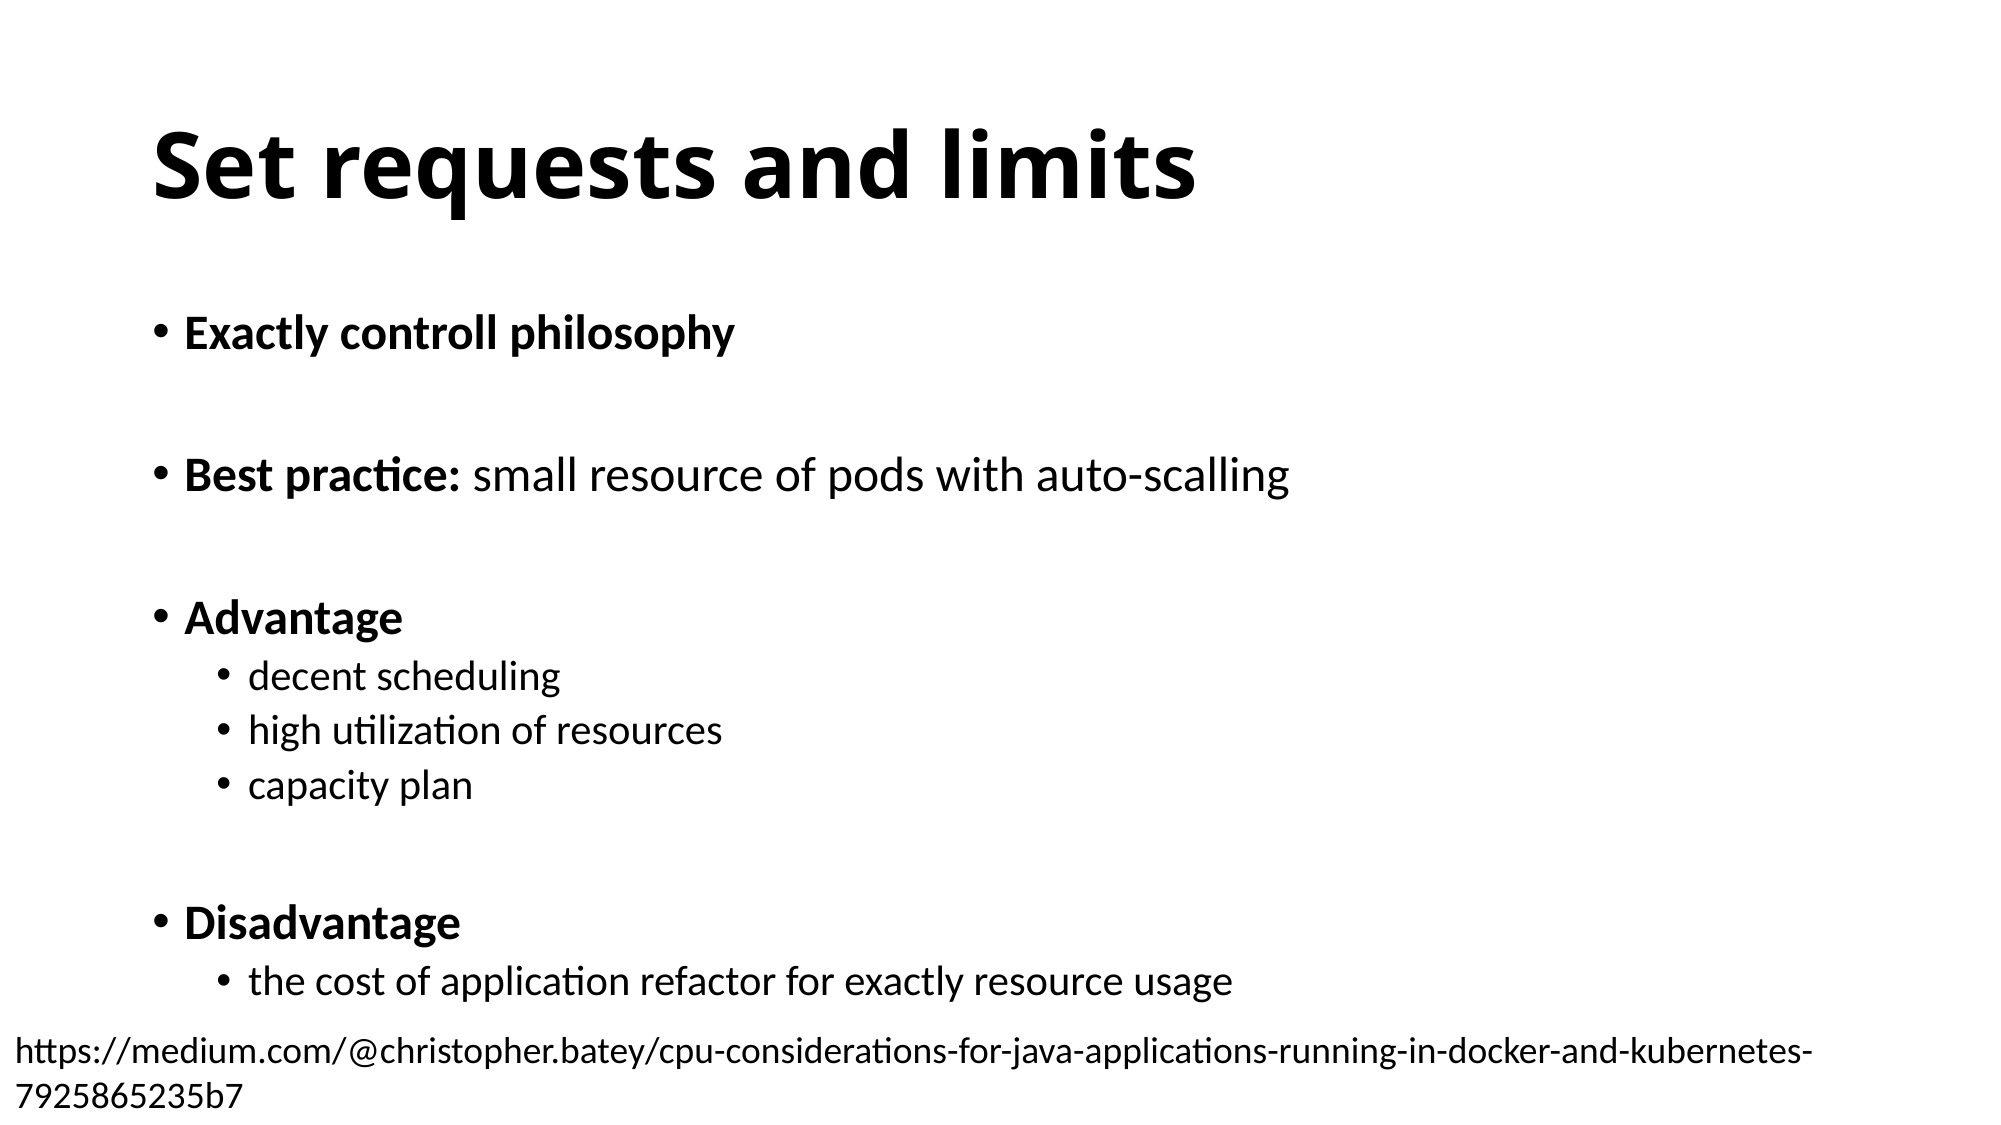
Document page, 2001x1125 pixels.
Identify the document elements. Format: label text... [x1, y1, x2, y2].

list Exactly controll philosophy Best practice: small resource of pods with auto-scalling Advantage decent scheduling high utilization of resources capacity plan Disadvantage the cost of application refactor for exactly resource usage [137, 299, 1863, 1014]
text_box https://medium.com/@christopher.batey/cpu-considerations-for-java-applications-running-in-docker-and-kubernetes-7925865235b7 [0, 1019, 2000, 1124]
title Set requests and limits [137, 59, 1863, 278]
